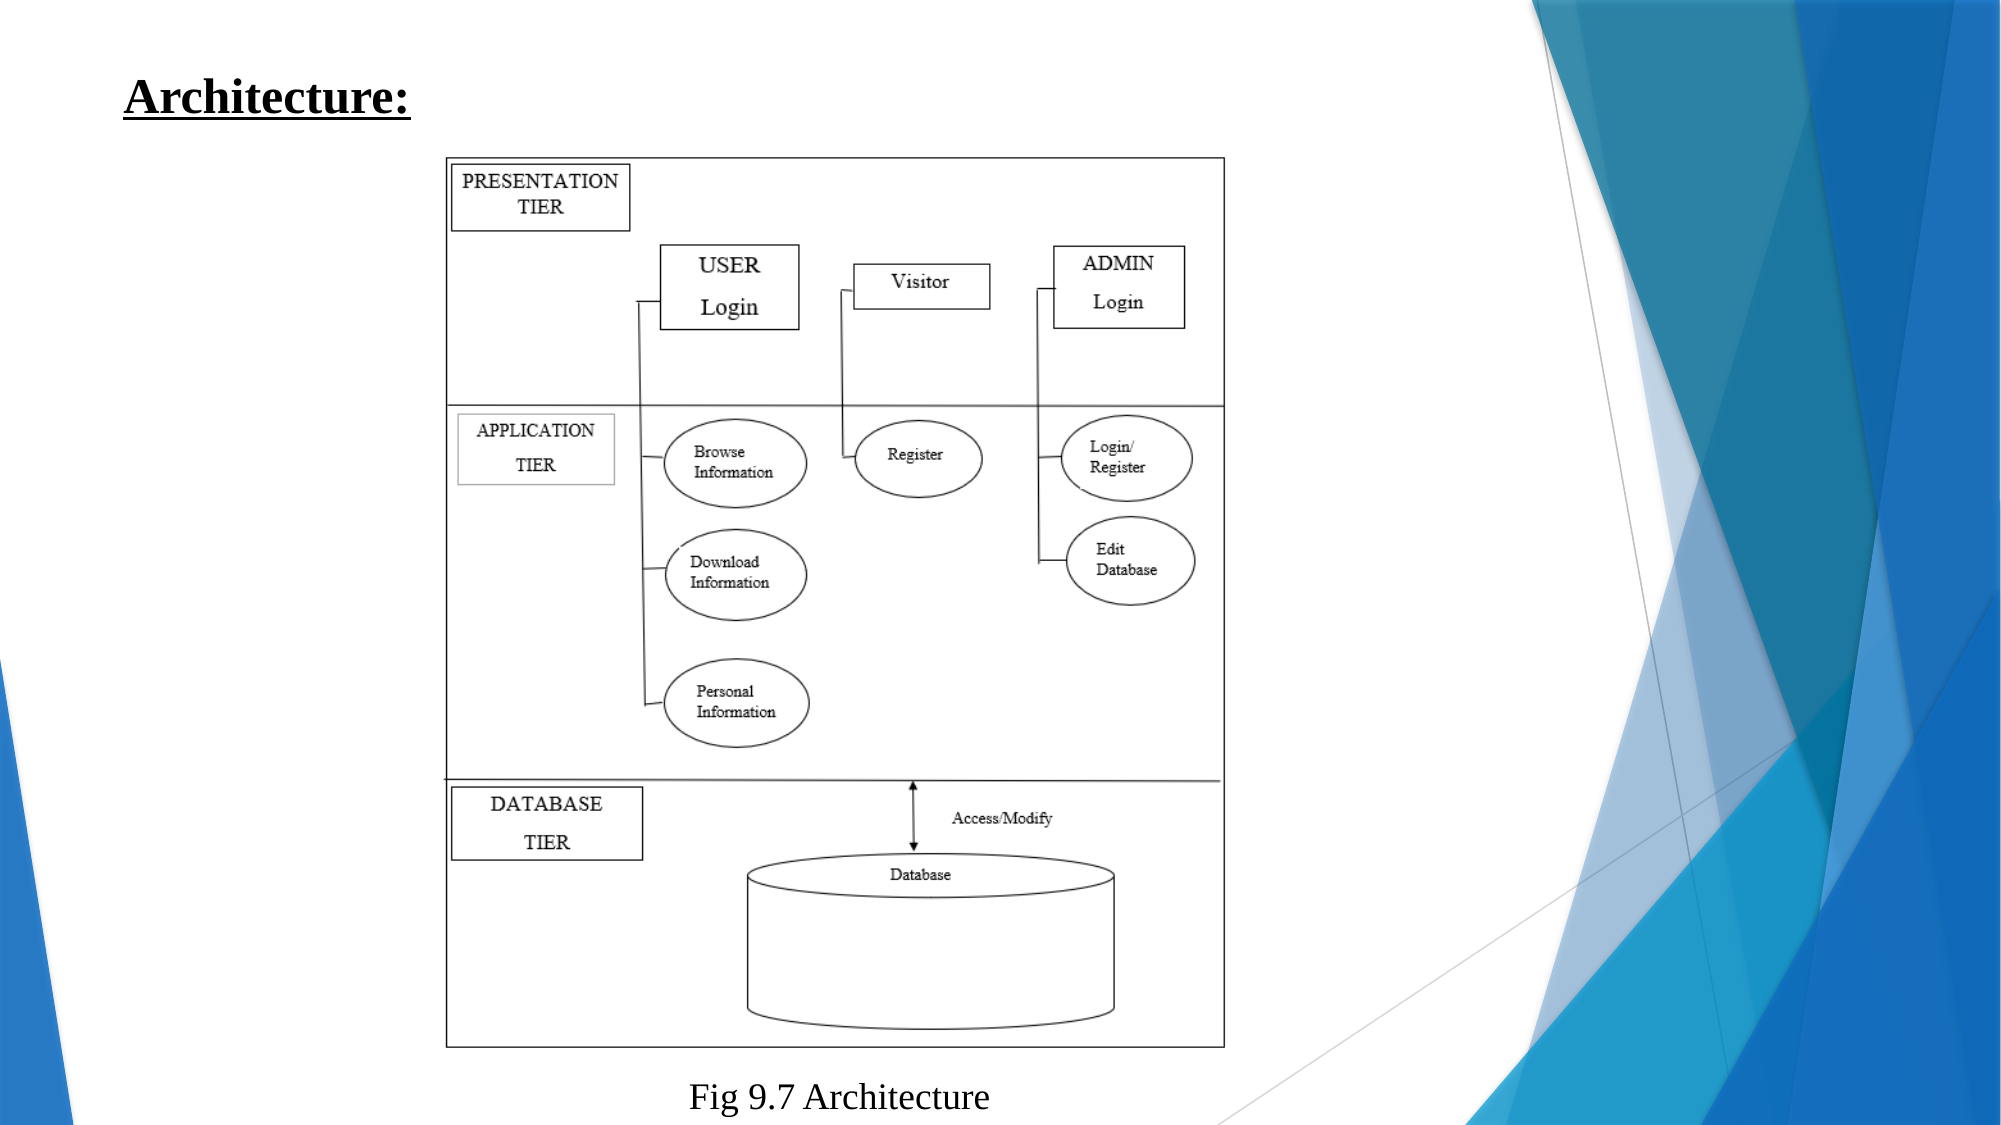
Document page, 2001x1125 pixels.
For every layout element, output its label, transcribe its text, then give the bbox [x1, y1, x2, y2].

text_box Fig 9.7 Architecture [674, 1076, 1084, 1125]
text_box Architecture: [108, 56, 430, 132]
picture [385, 131, 1258, 1068]
